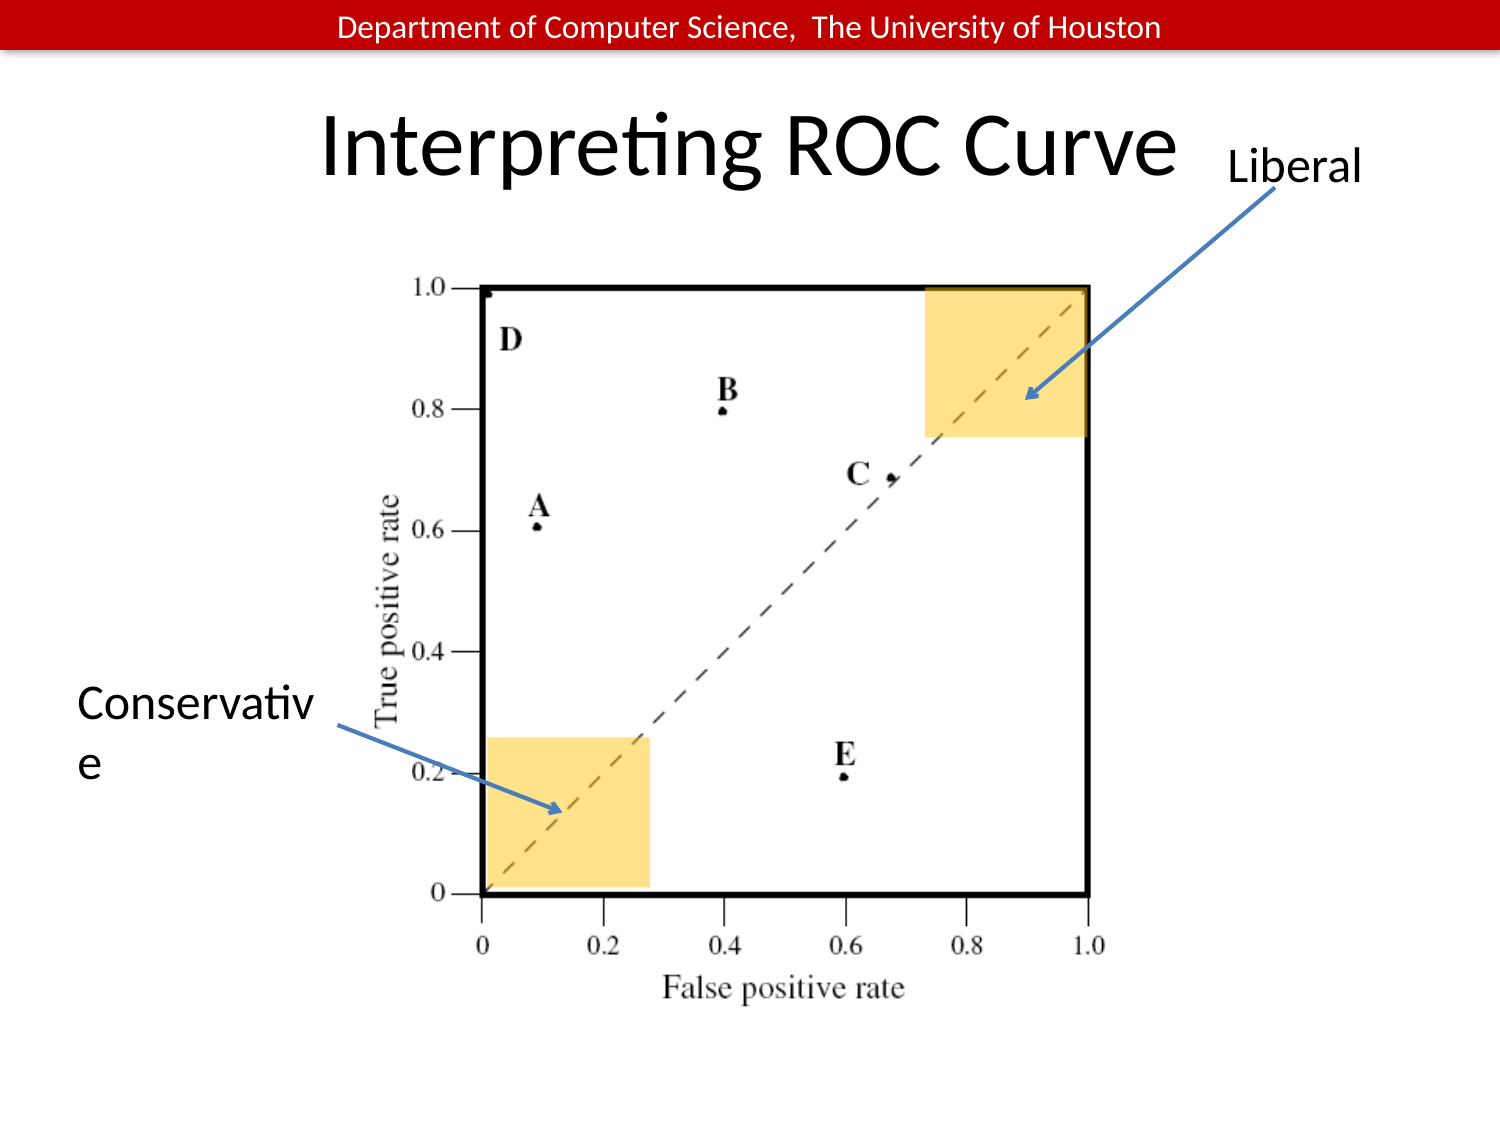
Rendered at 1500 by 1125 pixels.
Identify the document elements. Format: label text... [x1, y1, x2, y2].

title Interpreting ROC Curve [75, 45, 1425, 233]
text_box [1024, 187, 1276, 401]
text_box Liberal [1212, 124, 1438, 200]
text_box Conservative [62, 662, 338, 798]
picture [349, 249, 1152, 1022]
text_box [337, 724, 563, 813]
